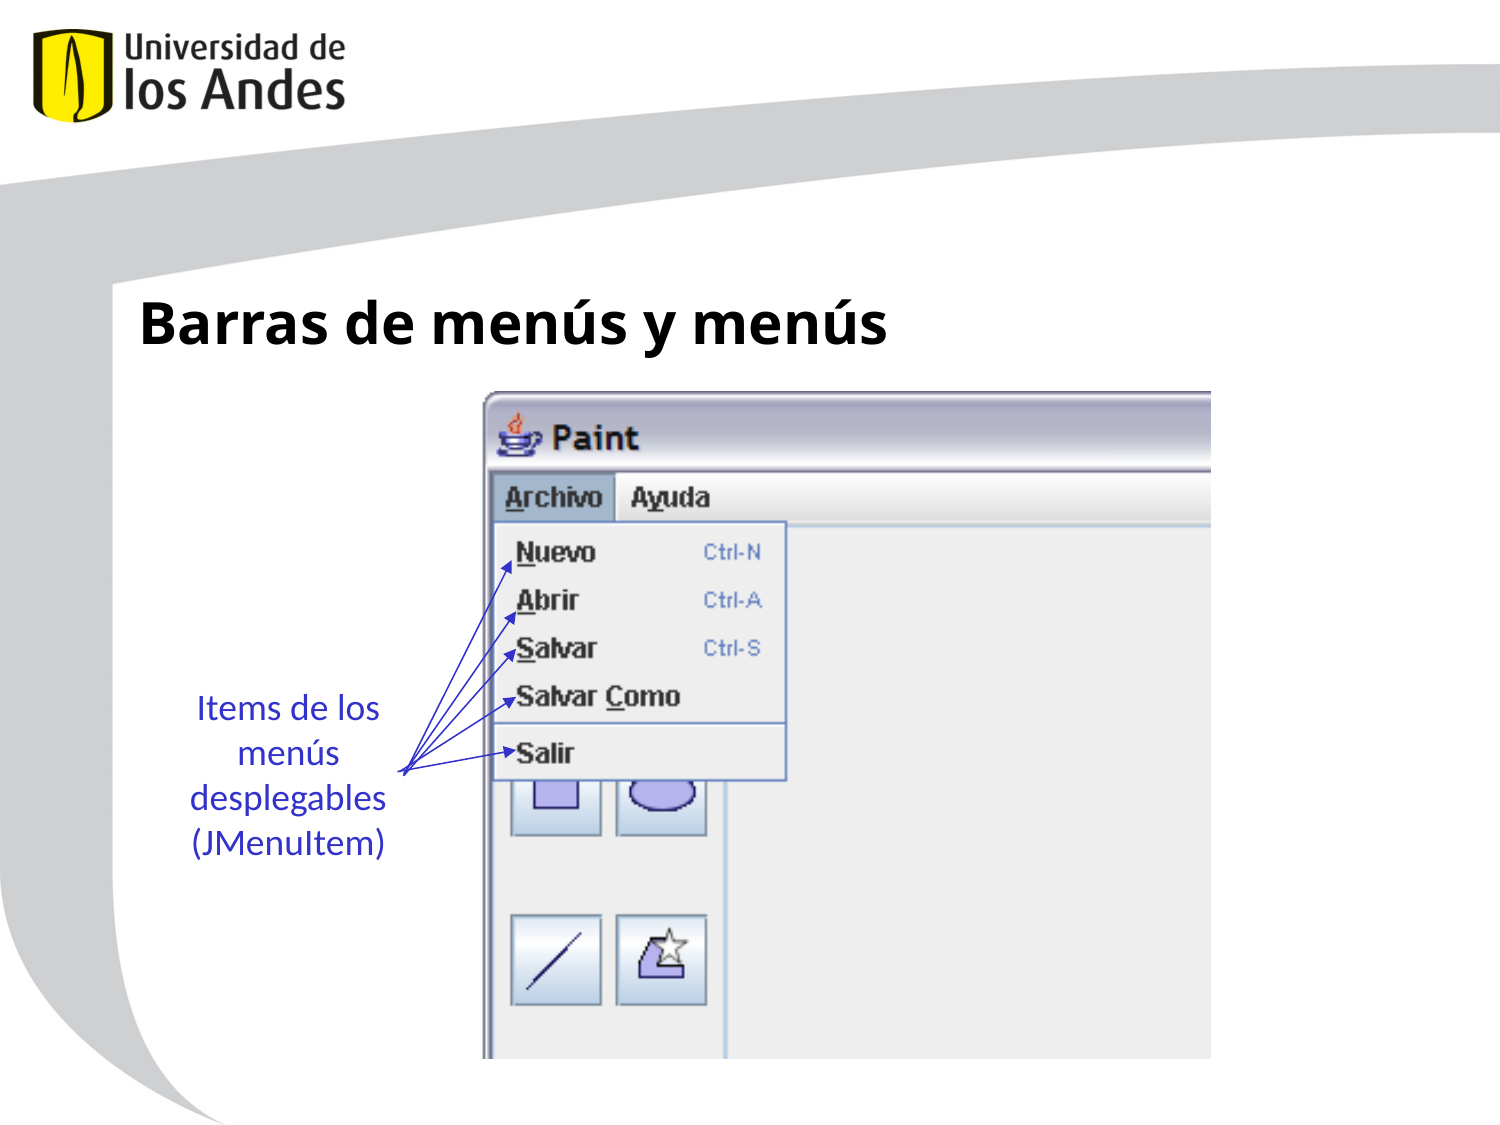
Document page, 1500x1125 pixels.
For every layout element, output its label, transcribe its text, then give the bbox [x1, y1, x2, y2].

text_box Barras de menús y menús [123, 278, 1069, 364]
text_box Items de los menús desplegables (JMenuItem) [155, 675, 422, 871]
picture [0, 0, 1500, 1125]
